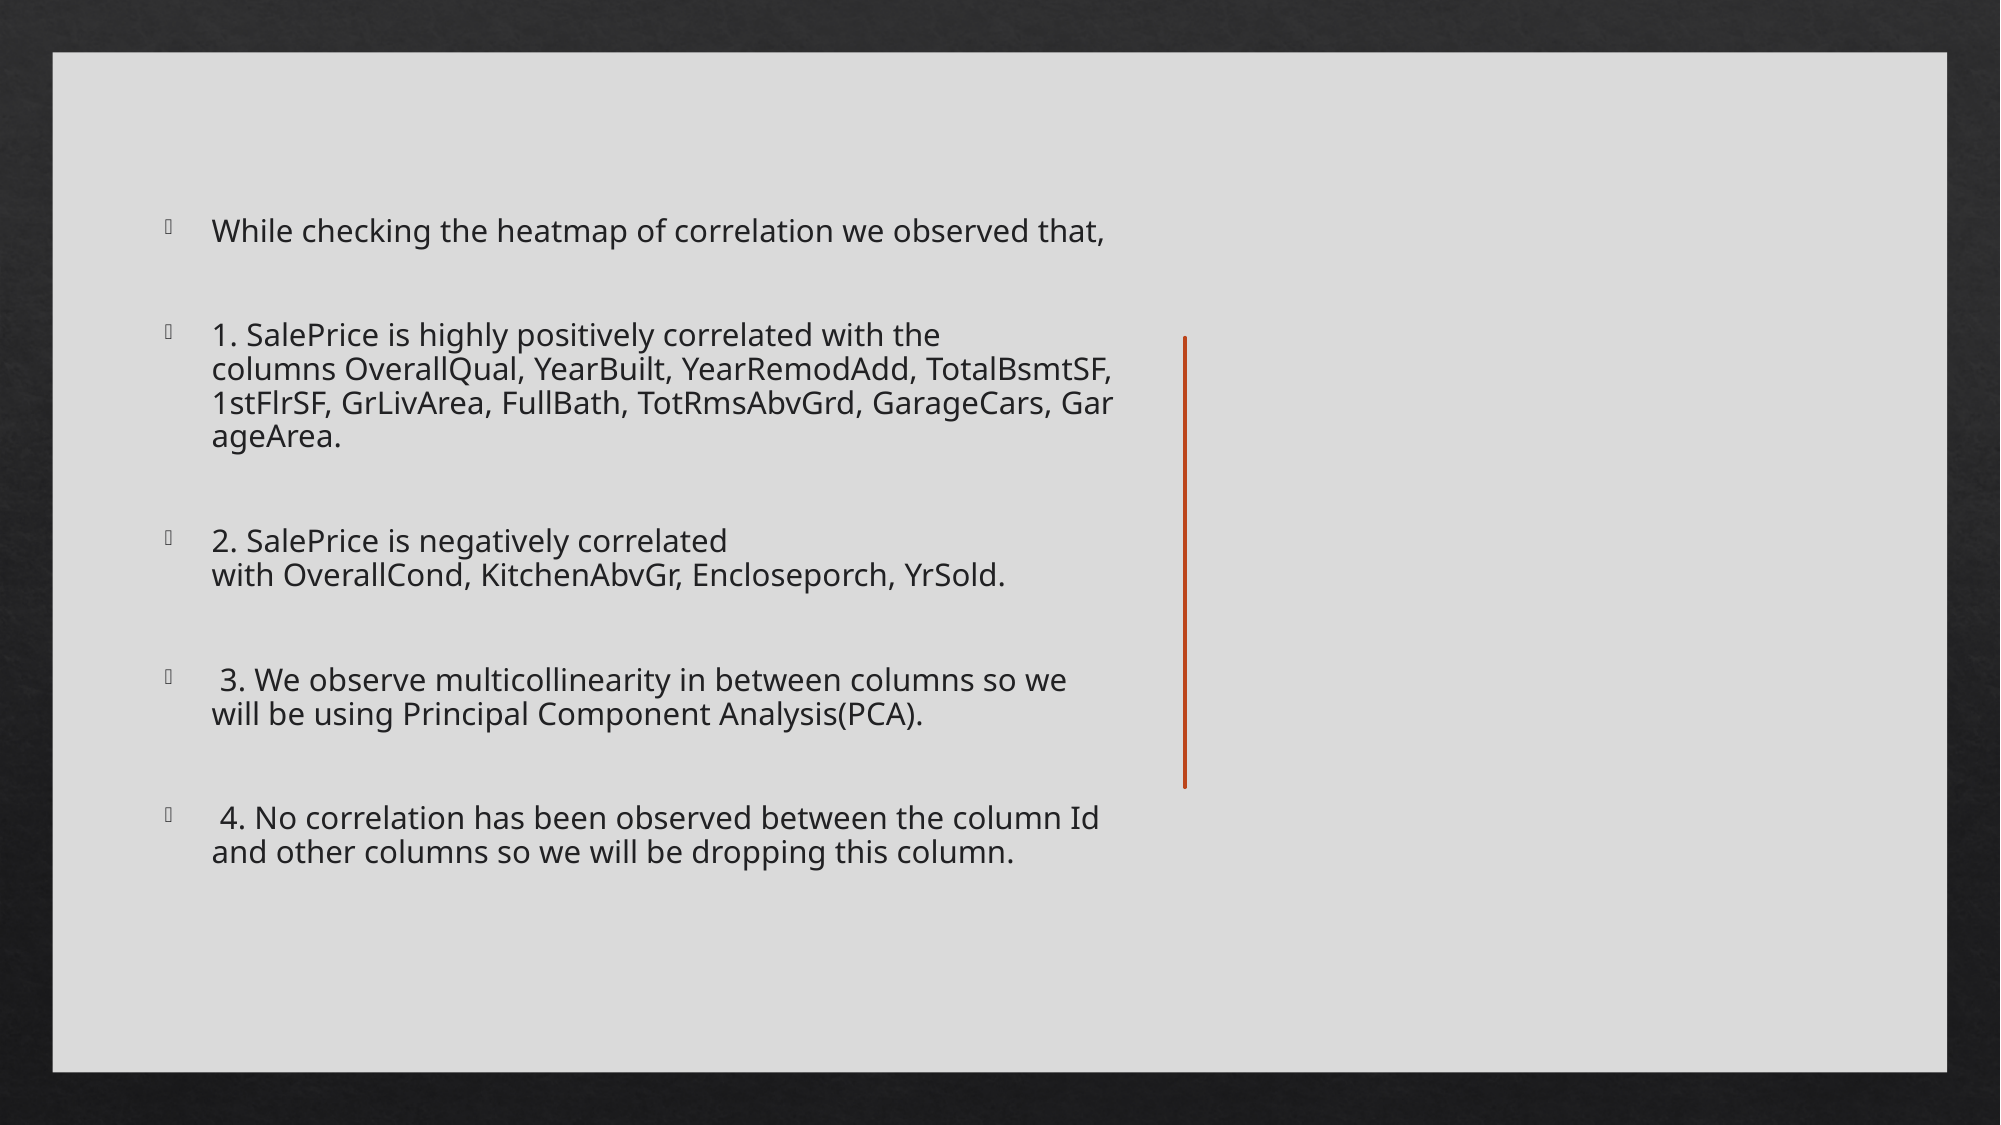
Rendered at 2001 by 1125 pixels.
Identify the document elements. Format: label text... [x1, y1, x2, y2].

text_box [0, 0, 2000, 1125]
text_box While checking the heatmap of correlation we observed that, 1. SalePrice is highly positively correlated with the columns OverallQual, YearBuilt, YearRemodAdd, TotalBsmtSF, 1stFlrSF, GrLivArea, FullBath, TotRmsAbvGrd, GarageCars, GarageArea. 2. SalePrice is negatively correlated with OverallCond, KitchenAbvGr, Encloseporch, YrSold. 3. We observe multicollinearity in between columns so we will be using Principal Component Analysis(PCA). 4. No correlation has been observed between the column Id and other columns so we will be dropping this column. [149, 167, 1139, 918]
text_box [51, 51, 1948, 1074]
